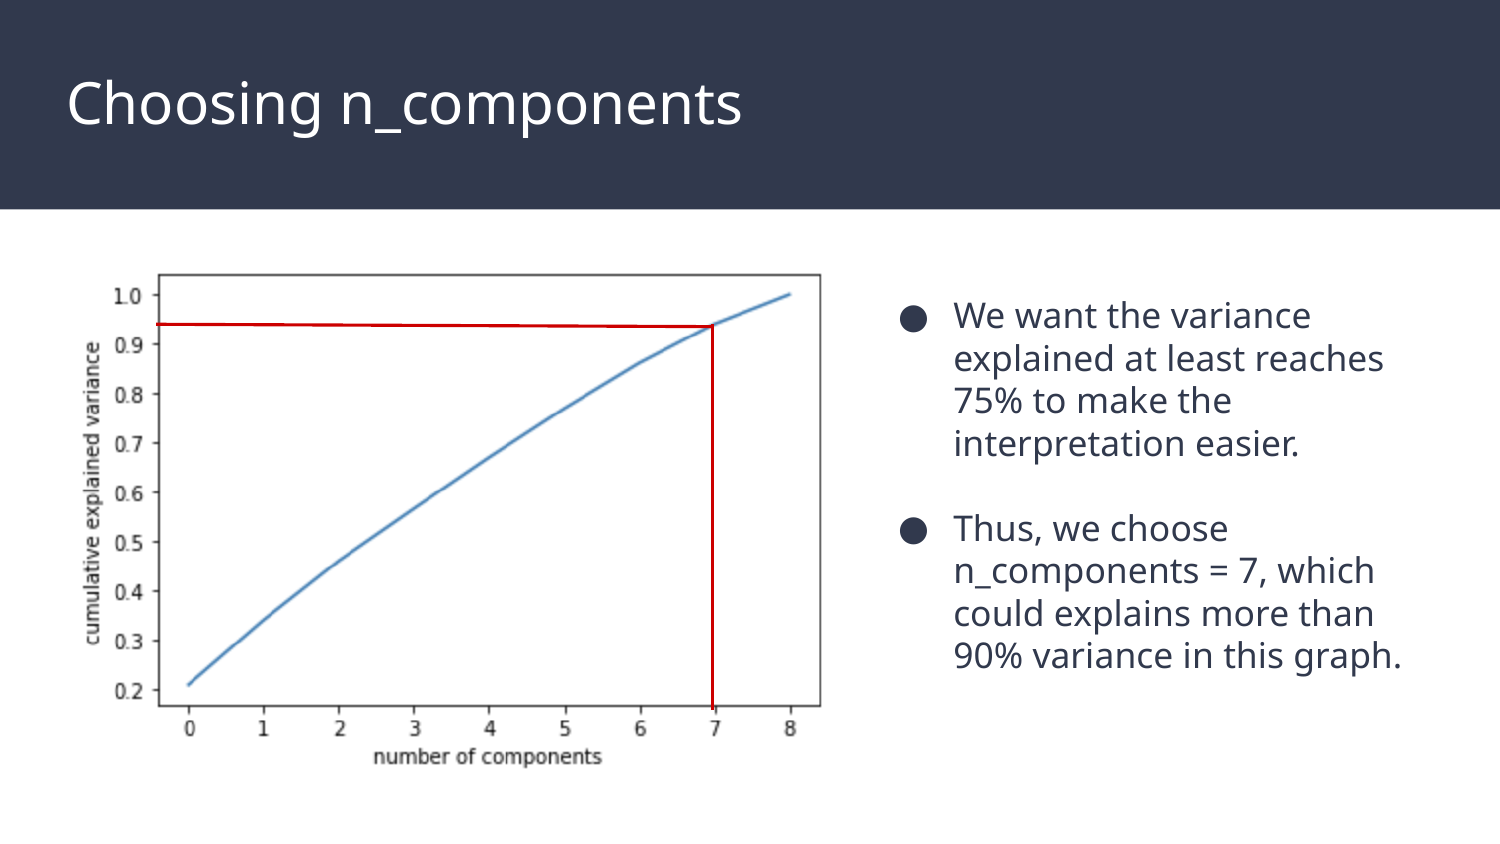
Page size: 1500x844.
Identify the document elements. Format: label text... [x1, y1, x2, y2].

title Choosing n_components [51, 51, 1449, 154]
text_box We want the variance explained at least reaches 75% to make the interpretation easier. Thus, we choose n_components = 7, which could explains more than 90% variance in this graph. [902, 278, 1449, 734]
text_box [155, 323, 713, 327]
picture [36, 259, 898, 797]
